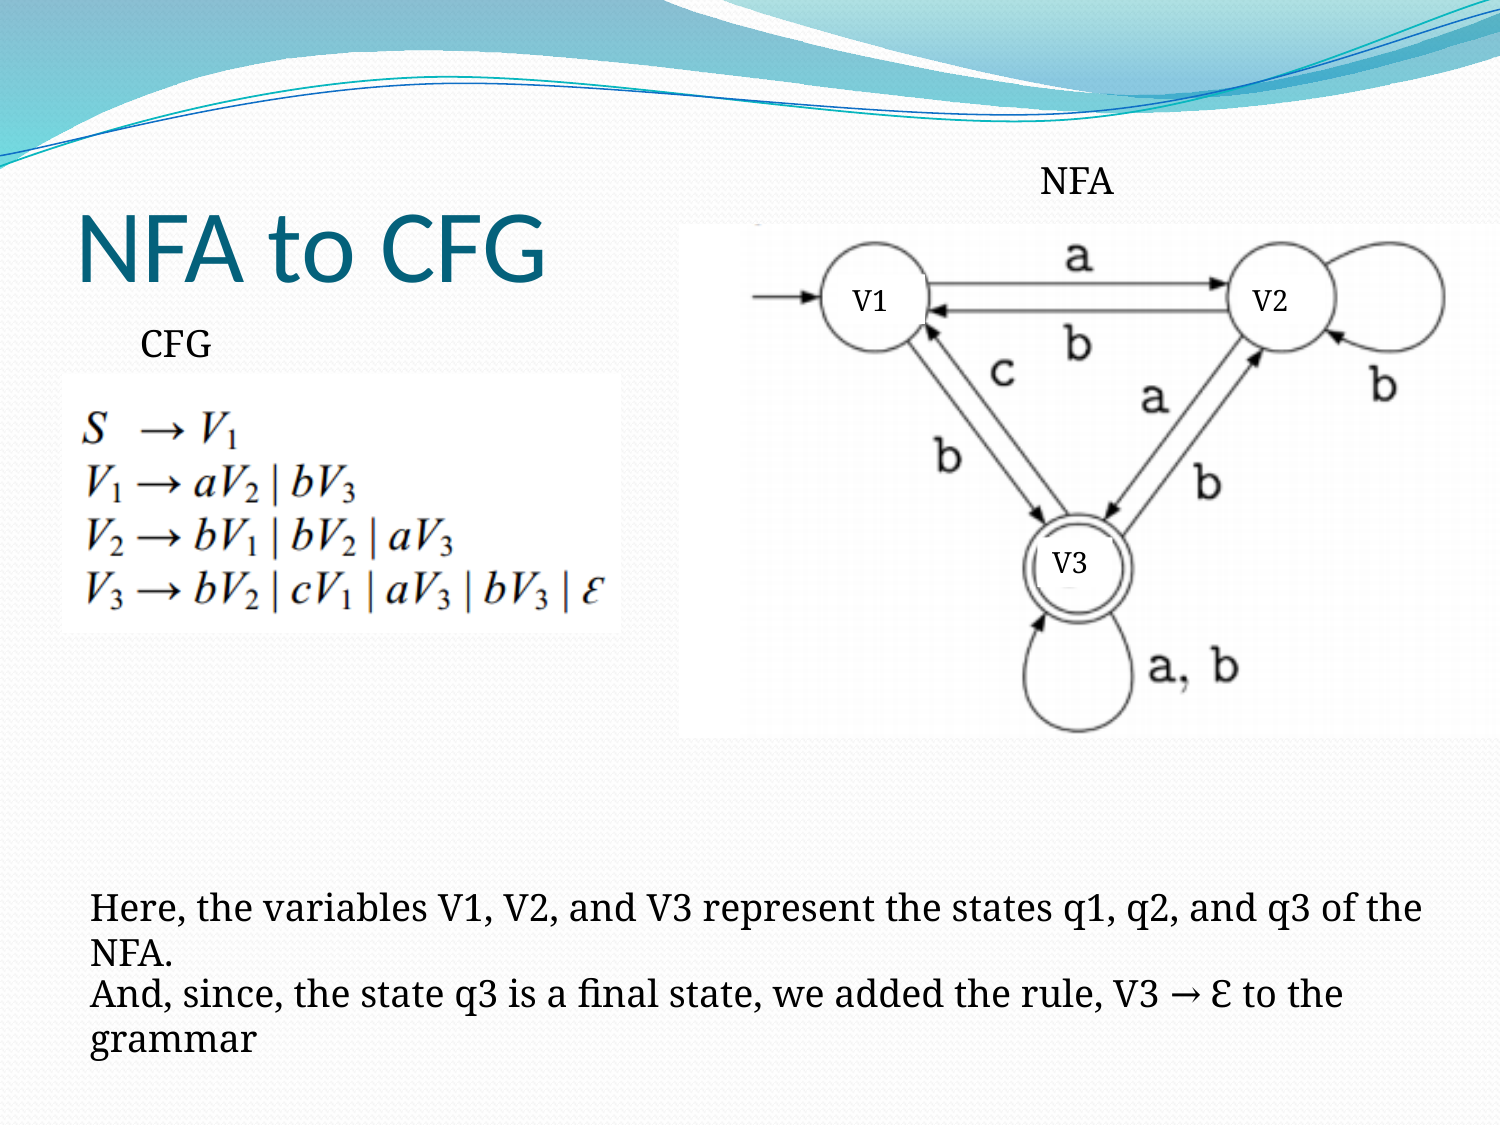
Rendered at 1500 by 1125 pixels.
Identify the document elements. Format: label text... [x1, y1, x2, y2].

picture [62, 374, 621, 633]
text_box And, since, the state q3 is a final state, we added the rule, V3 → Ɛ to the grammar [74, 962, 1488, 1068]
title NFA to CFG [75, 115, 1425, 303]
text_box CFG [124, 312, 413, 373]
picture [679, 224, 1500, 738]
text_box Here, the variables V1, V2, and V3 represent the states q1, q2, and q3 of the NFA. [75, 876, 1450, 962]
text_box NFA [1024, 149, 1313, 210]
